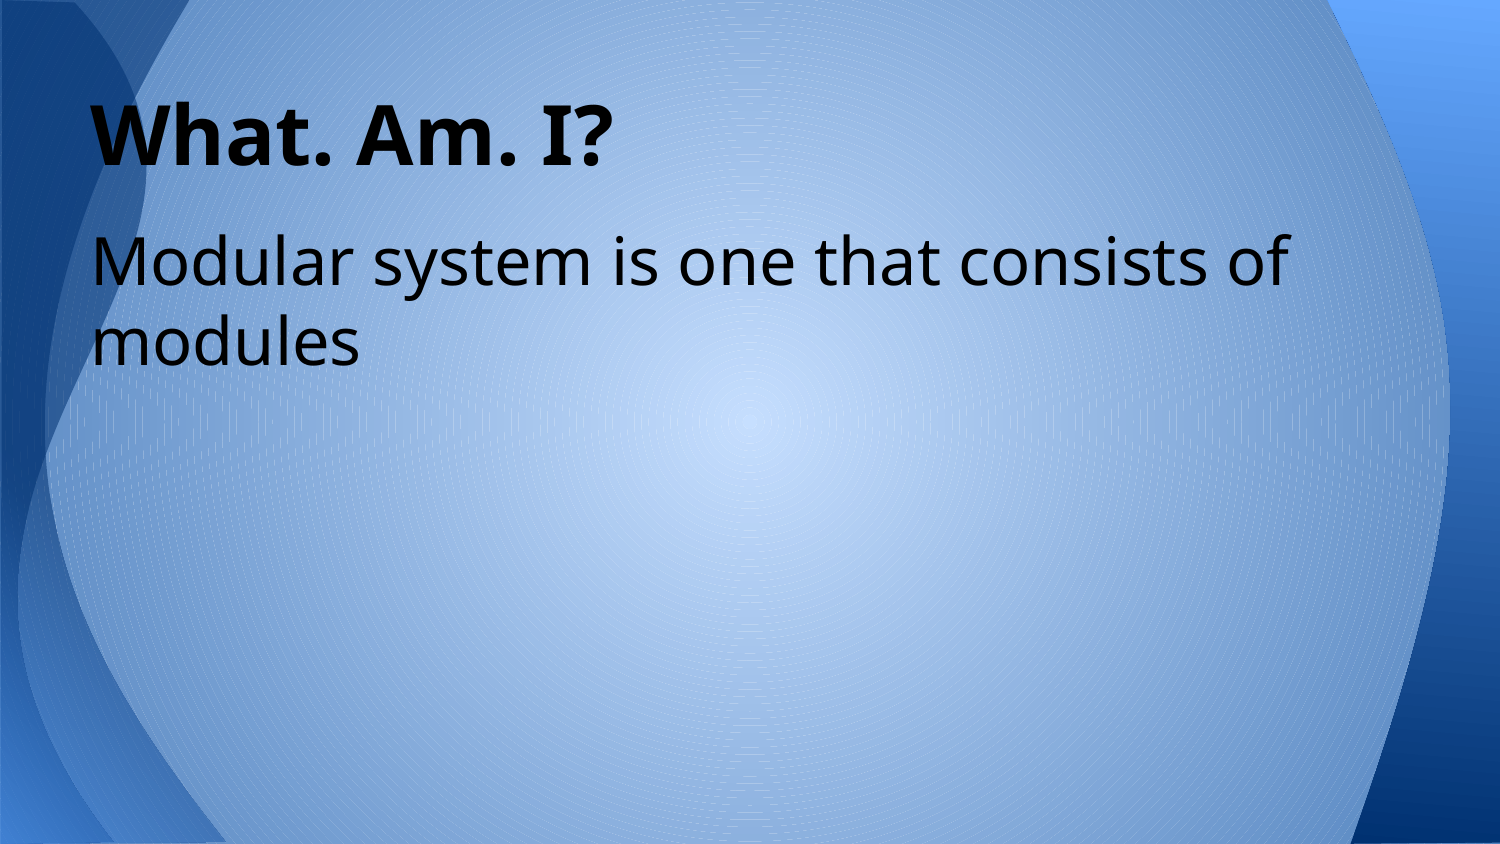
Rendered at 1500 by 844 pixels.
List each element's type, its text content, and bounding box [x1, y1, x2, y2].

title What. Am. I? [75, 33, 1425, 197]
list Modular system is one that consists of modules [75, 204, 1425, 800]
